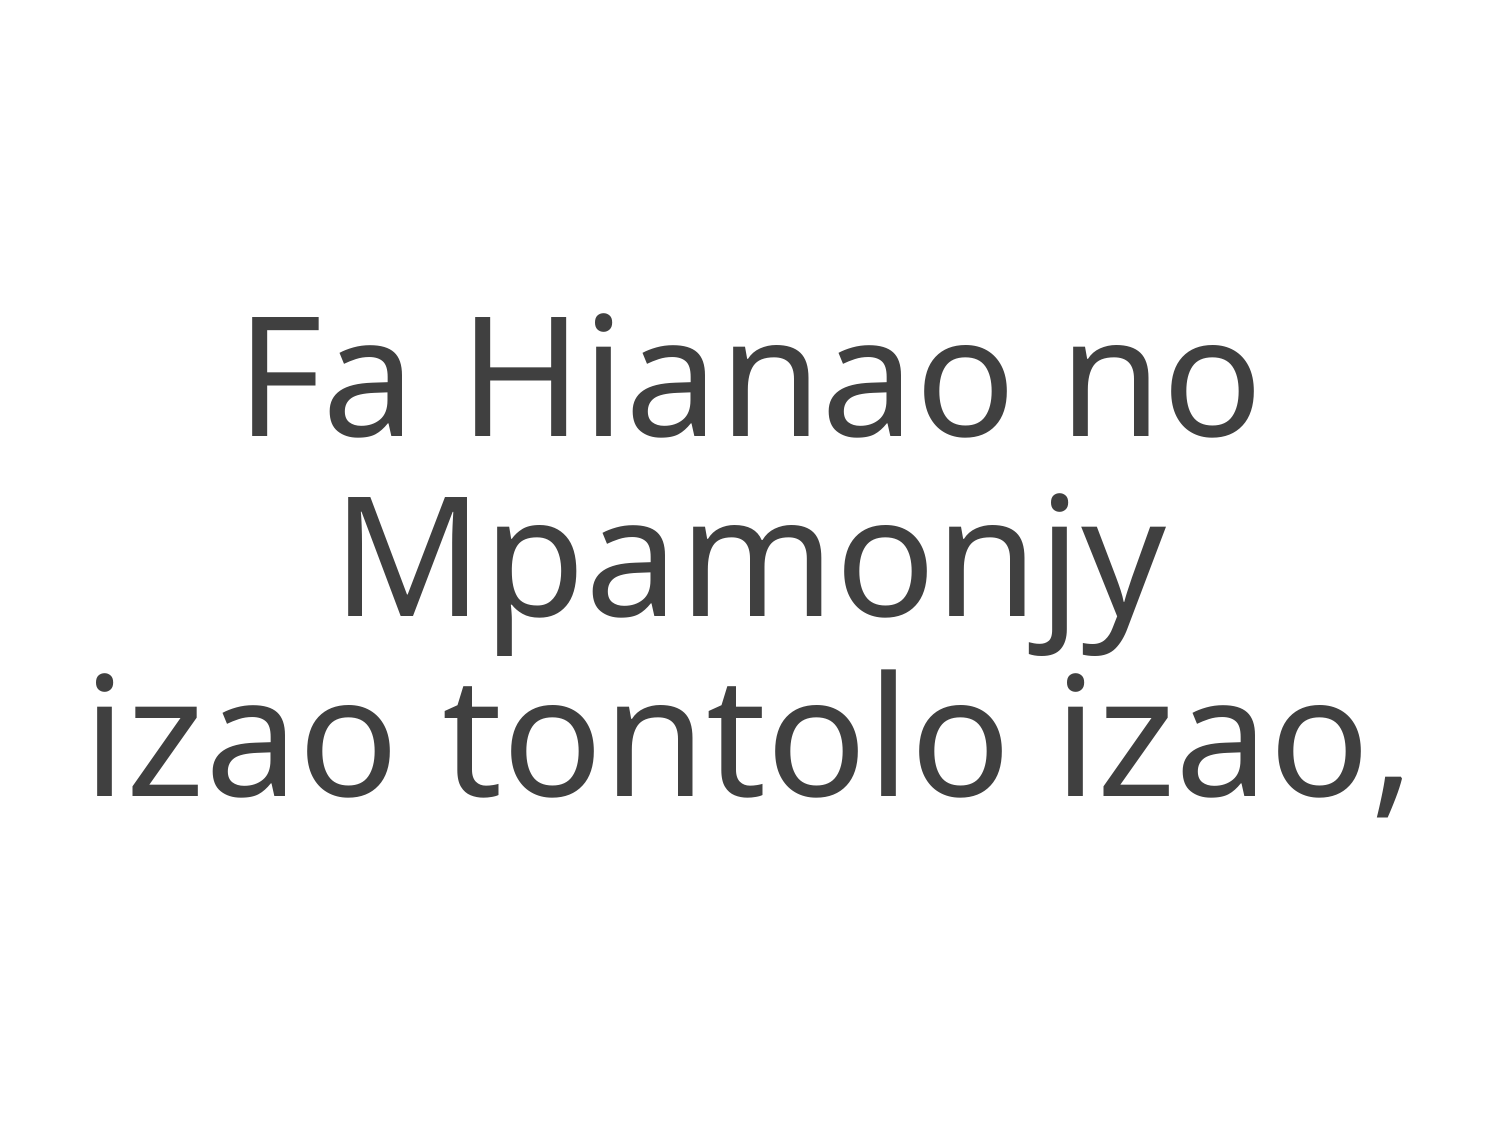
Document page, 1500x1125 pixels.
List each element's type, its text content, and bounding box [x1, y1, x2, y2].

title Fa Hianao no Mpamonjy izao tontolo izao, [0, 453, 1500, 672]
